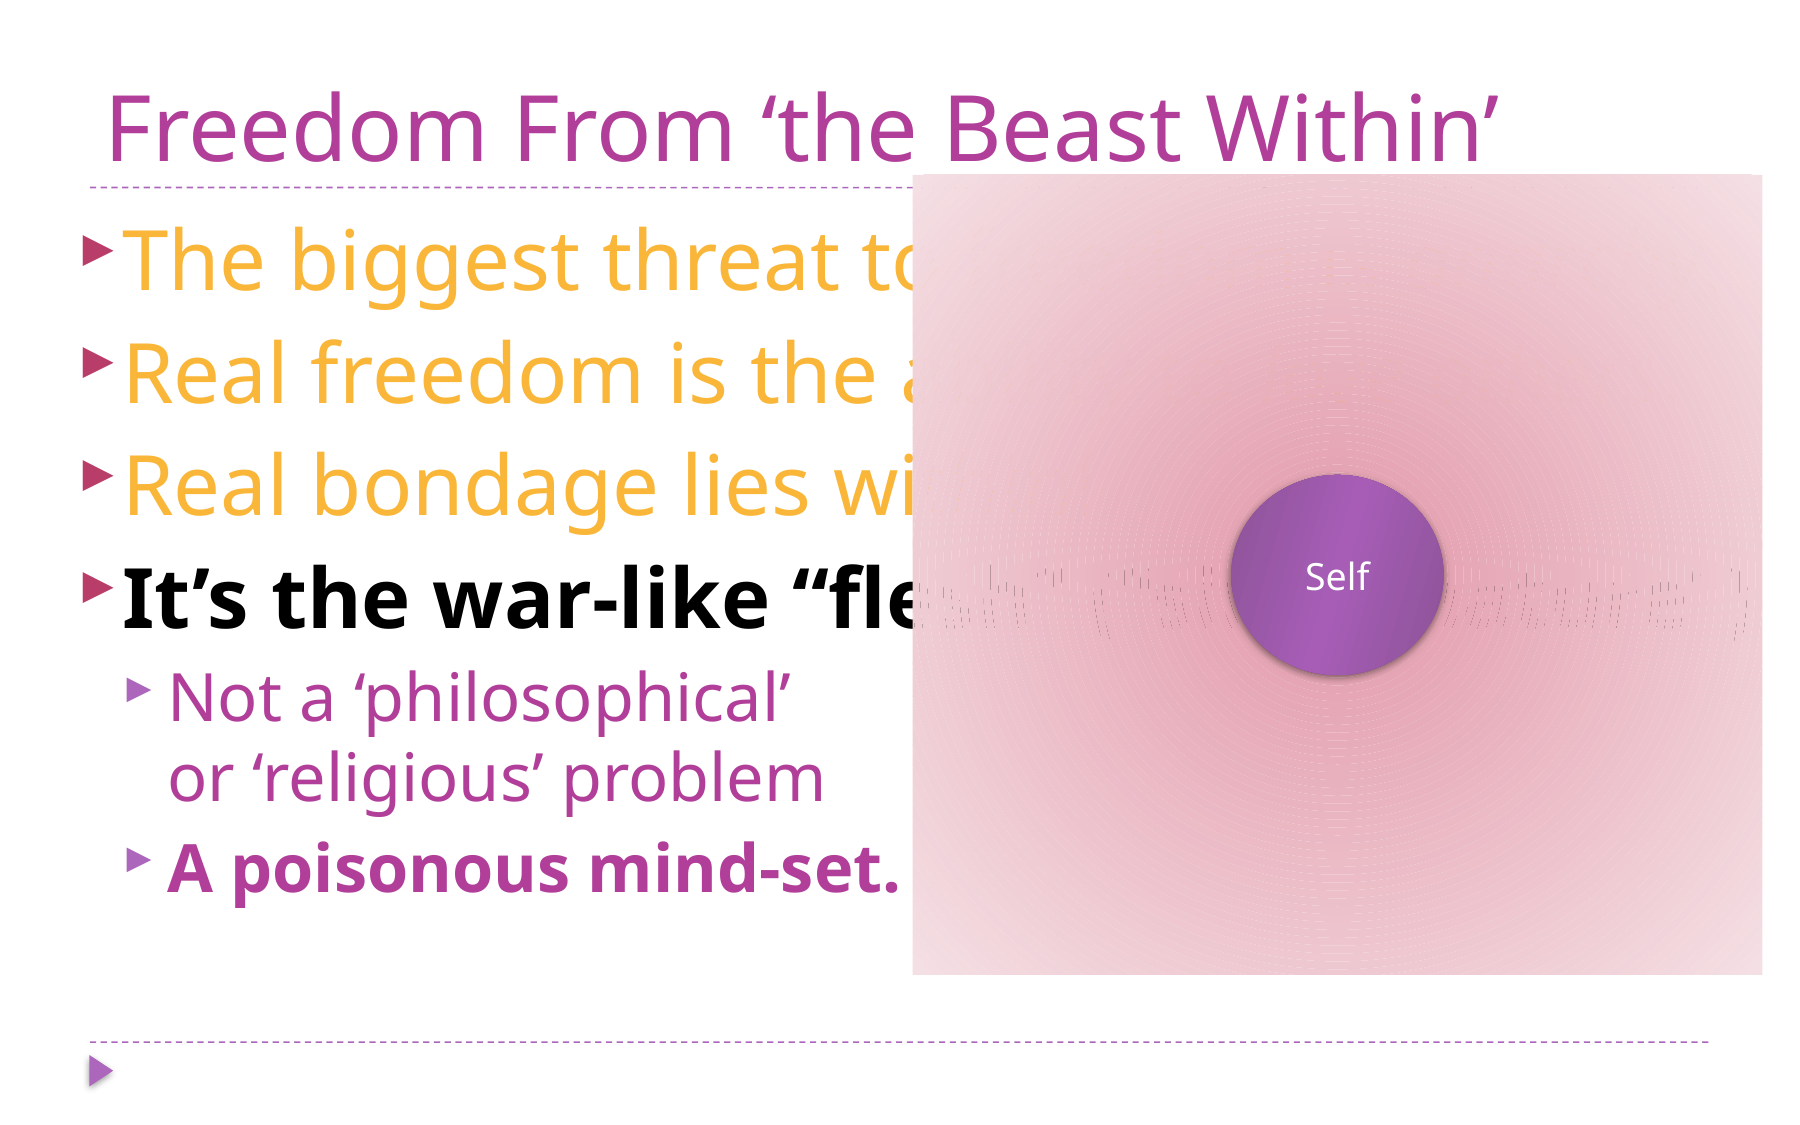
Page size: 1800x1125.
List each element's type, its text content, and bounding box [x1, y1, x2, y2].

list The biggest threat to freedom is anarchy. Real freedom is the ability to love others. Real bondage lies within! It’s the war-like “flesh” (“sinful nature”) Not a ‘philosophical’ or ‘religious’ problem A poisonous mind-set. [62, 200, 1800, 1010]
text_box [912, 174, 1763, 976]
title Freedom From ‘the Beast Within’ [90, 24, 1710, 188]
